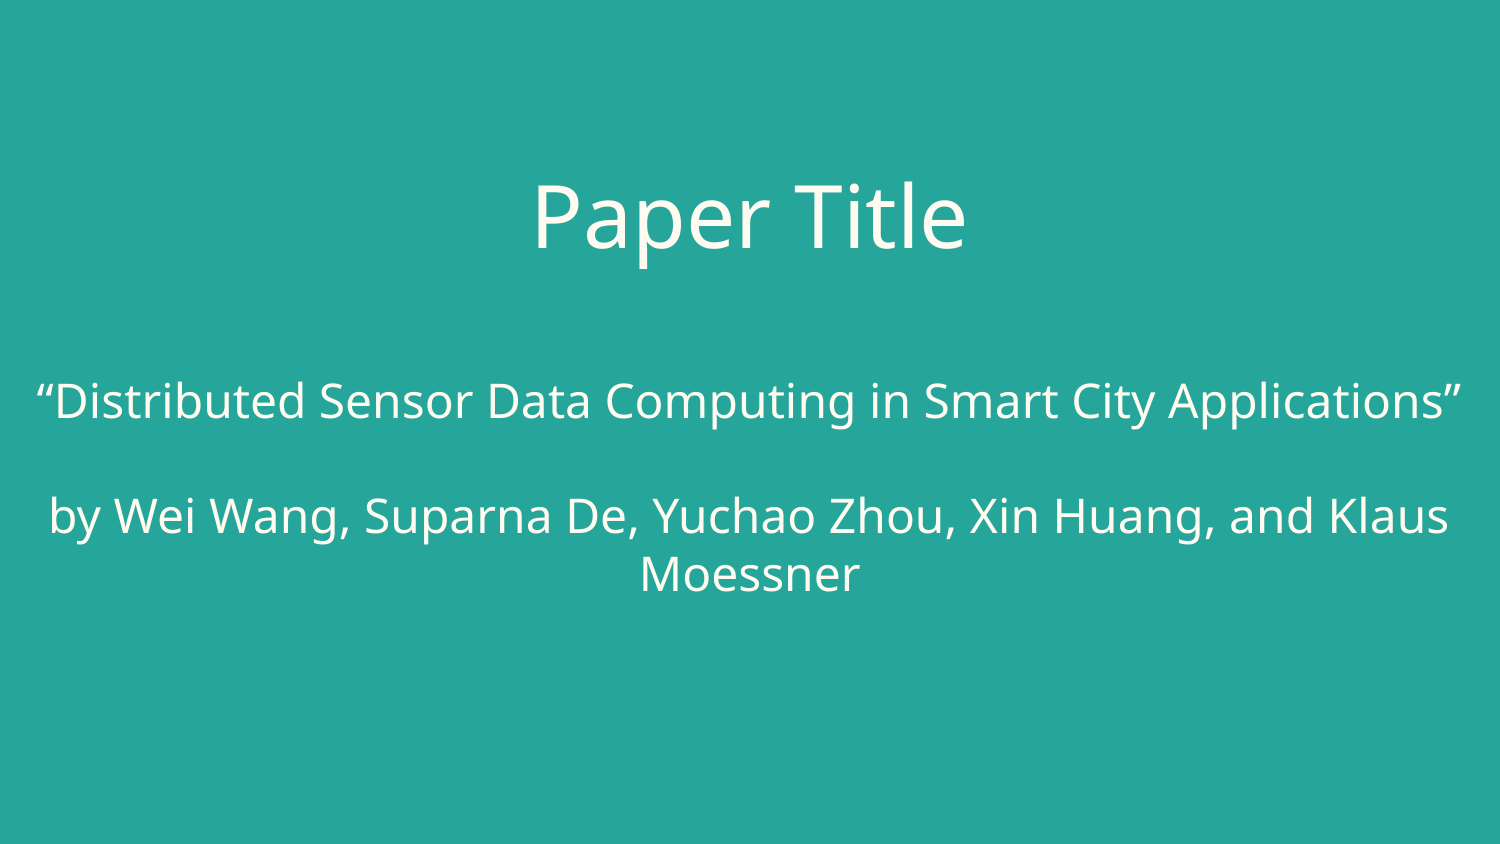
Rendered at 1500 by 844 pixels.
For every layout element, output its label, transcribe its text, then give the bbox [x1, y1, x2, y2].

title Paper Title “Distributed Sensor Data Computing in Smart City Applications” by Wei Wang, Suparna De, Yuchao Zhou, Xin Huang, and Klaus Moessner [8, 207, 1492, 689]
